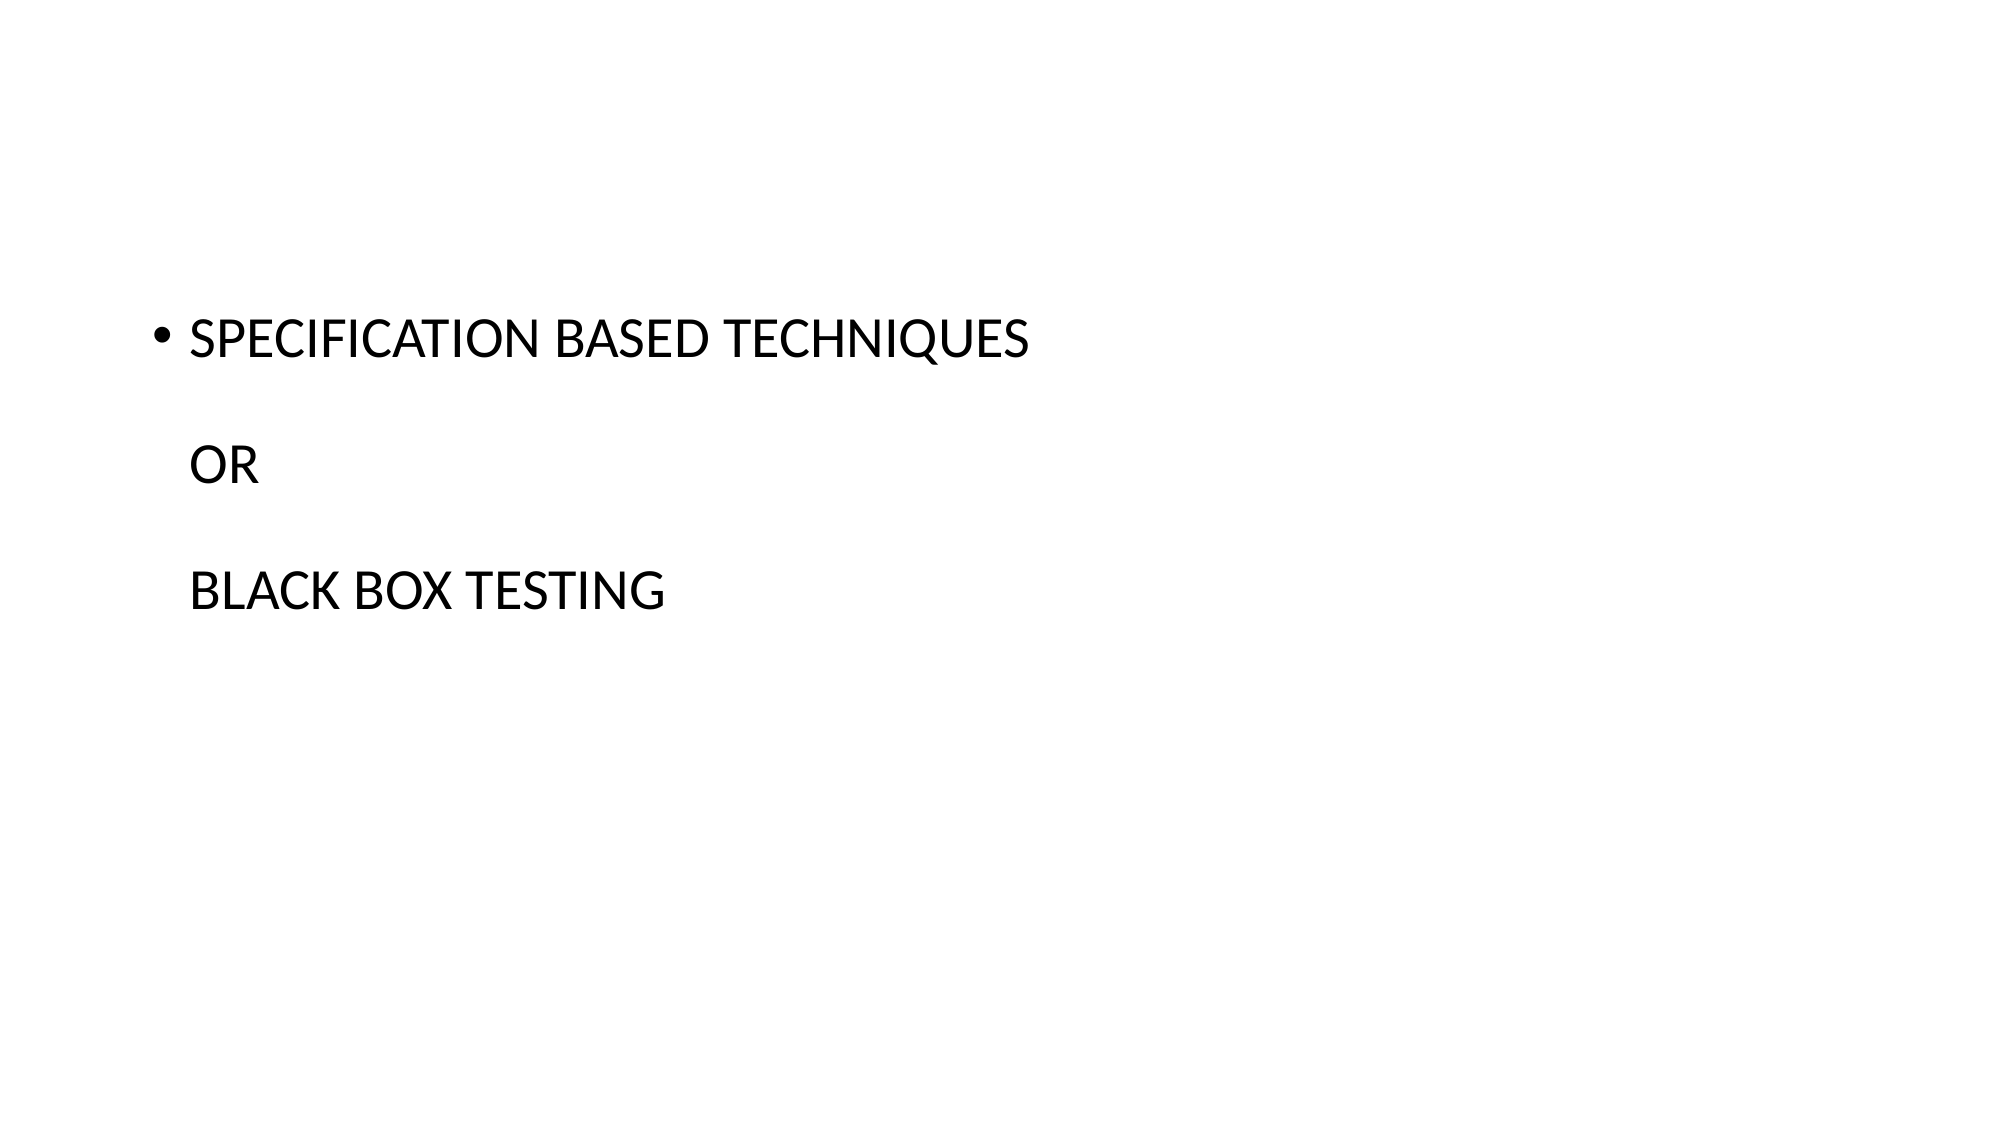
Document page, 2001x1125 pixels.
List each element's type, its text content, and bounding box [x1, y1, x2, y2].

list SPECIFICATION BASED TECHNIQUES OR BLACK BOX TESTING [137, 299, 1863, 1014]
